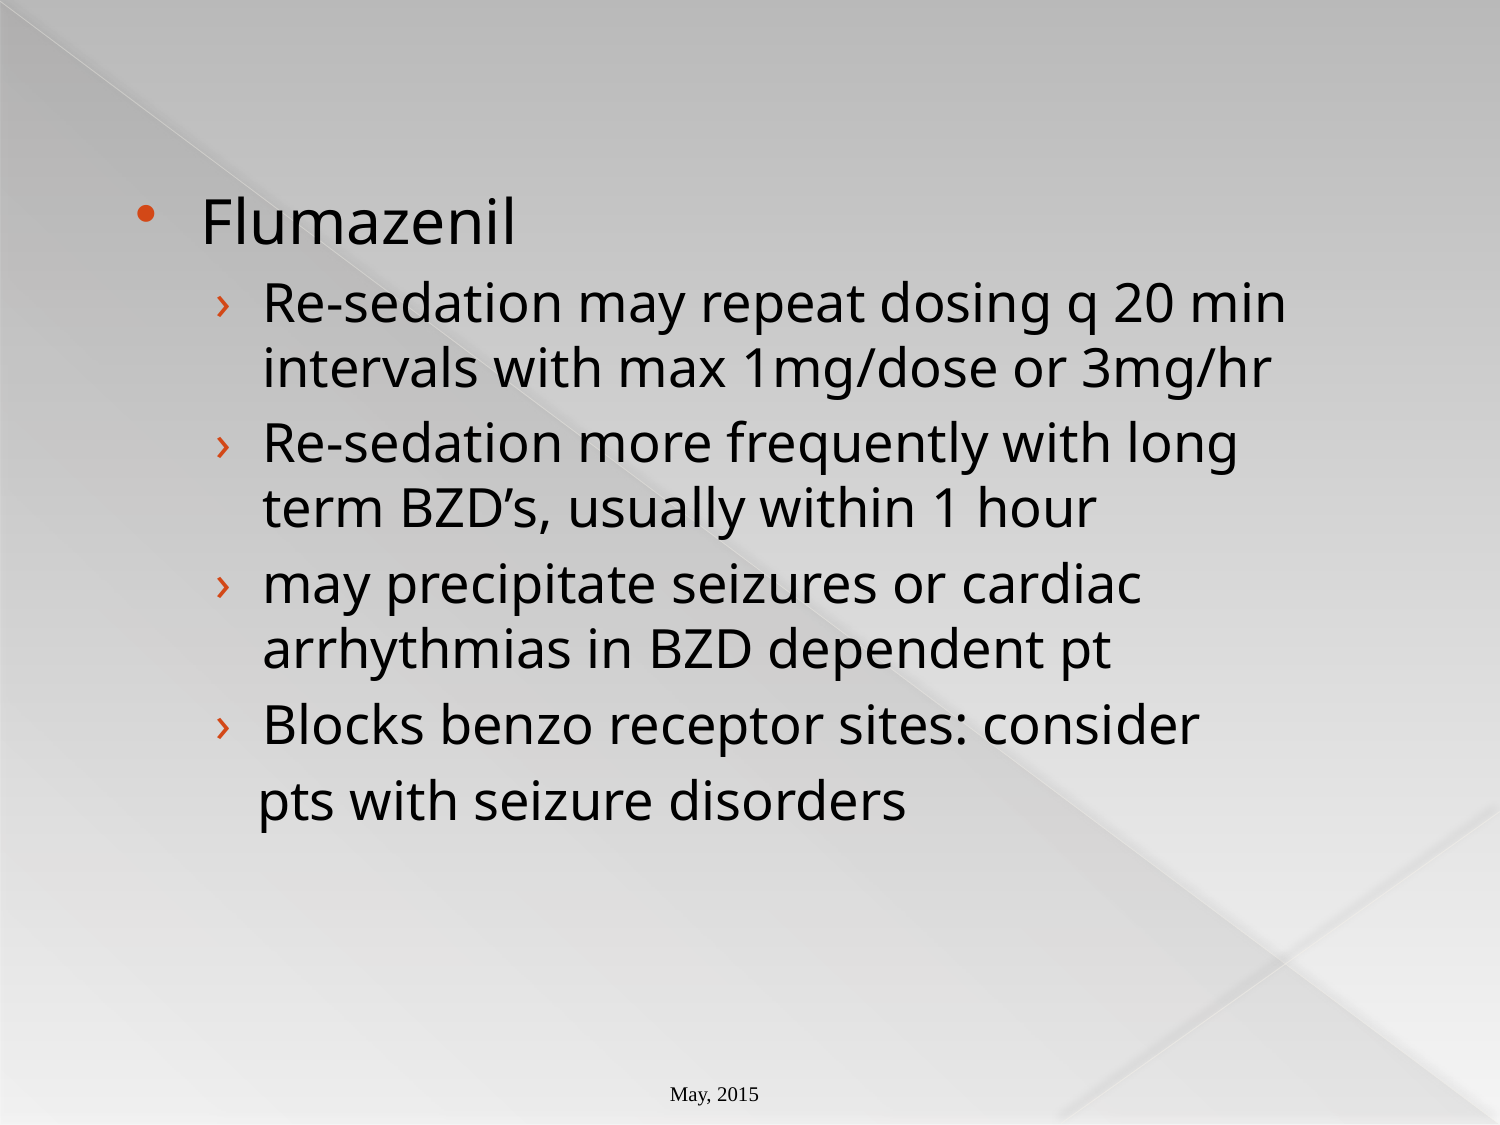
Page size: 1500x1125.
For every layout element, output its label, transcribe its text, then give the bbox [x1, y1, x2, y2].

list Flumazenil Re-sedation may repeat dosing q 20 min intervals with max 1mg/dose or 3mg/hr Re-sedation more frequently with long term BZD’s, usually within 1 hour may precipitate seizures or cardiac arrhythmias in BZD dependent pt Blocks benzo receptor sites: consider pts with seizure disorders [112, 174, 1388, 850]
footer May, 2015 [75, 1063, 774, 1113]
